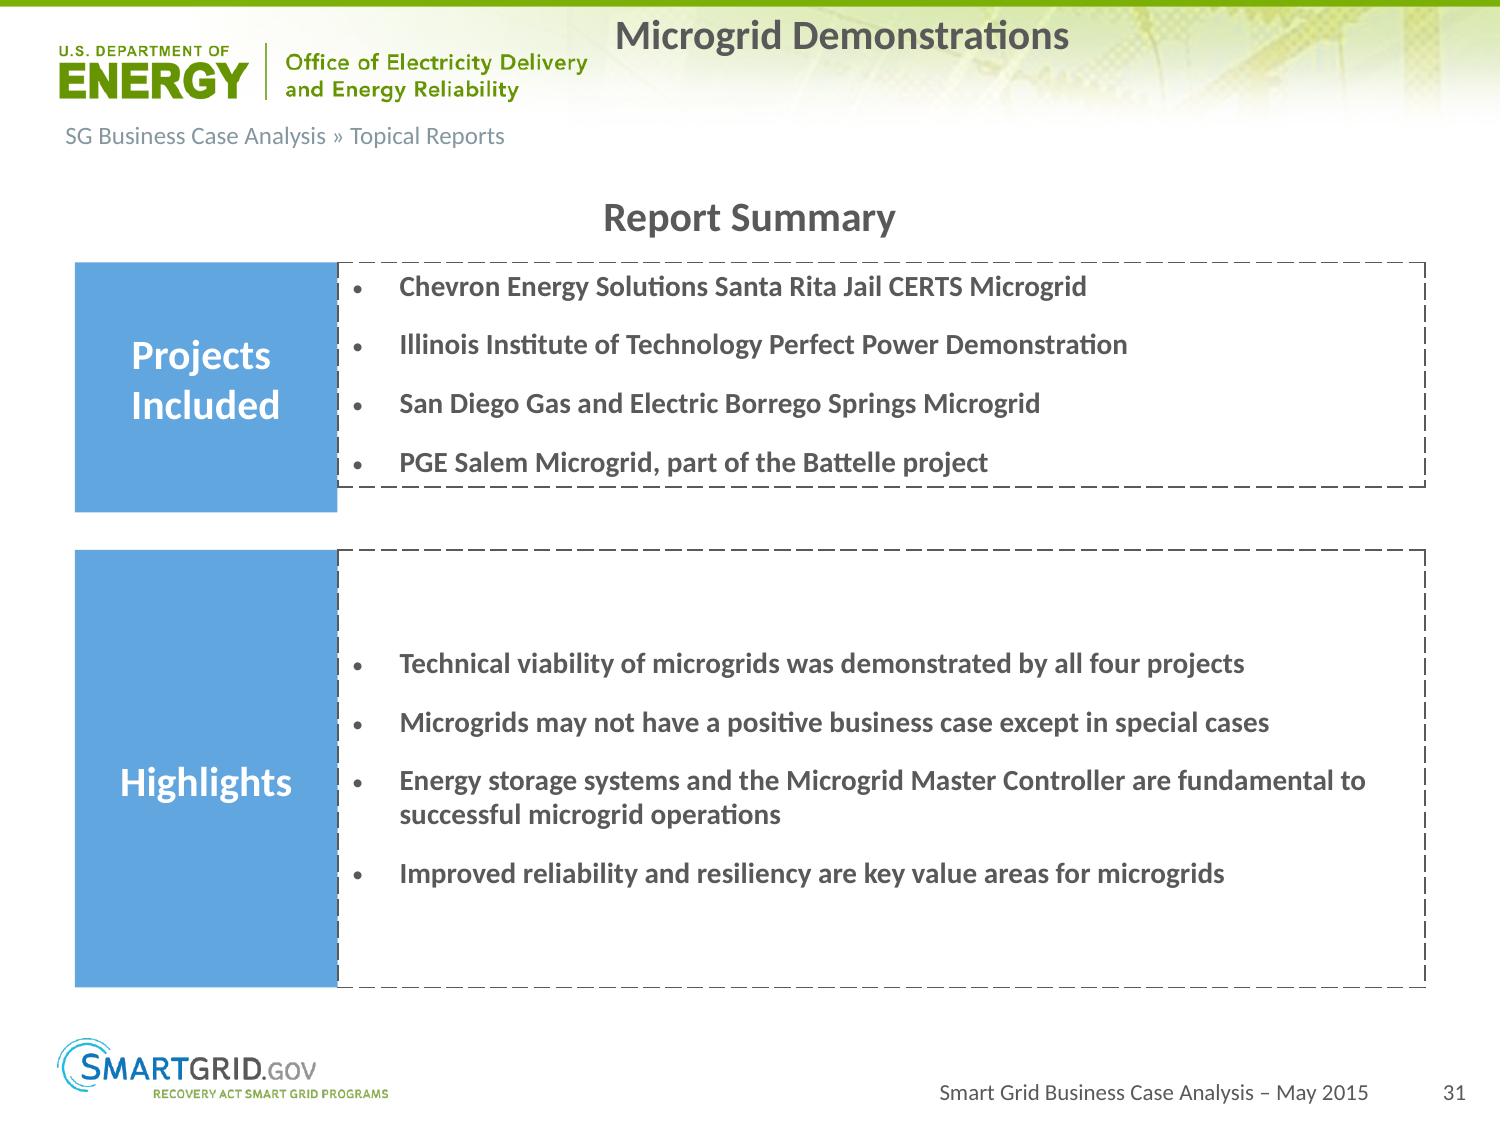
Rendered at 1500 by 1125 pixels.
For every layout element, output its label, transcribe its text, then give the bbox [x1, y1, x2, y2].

text_box Smart Grid Business Case Analysis – May 2015 [924, 1062, 1438, 1113]
picture [50, 1036, 401, 1100]
picture [0, 0, 600, 128]
text_box Highlights [74, 549, 338, 988]
table_header Technical viability of microgrids was demonstrated by all four projects Microgrids may not have a positive business case except in special cases Energy storage systems and the Microgrid Master Controller are fundamental to successful microgrid operations Improved reliability and resiliency are key value areas for microgrids [338, 550, 1425, 987]
table_header Chevron Energy Solutions Santa Rita Jail CERTS Microgrid Illinois Institute of Technology Perfect Power Demonstration San Diego Gas and Electric Borrego Springs Microgrid PGE Salem Microgrid, part of the Battelle project [338, 262, 1425, 487]
text_box Projects Included [74, 262, 338, 513]
list Microgrid Demonstrations [600, 0, 1500, 150]
text_box Report Summary [81, 174, 1419, 262]
text_box SG Business Case Analysis » Topical Reports [50, 112, 1446, 163]
